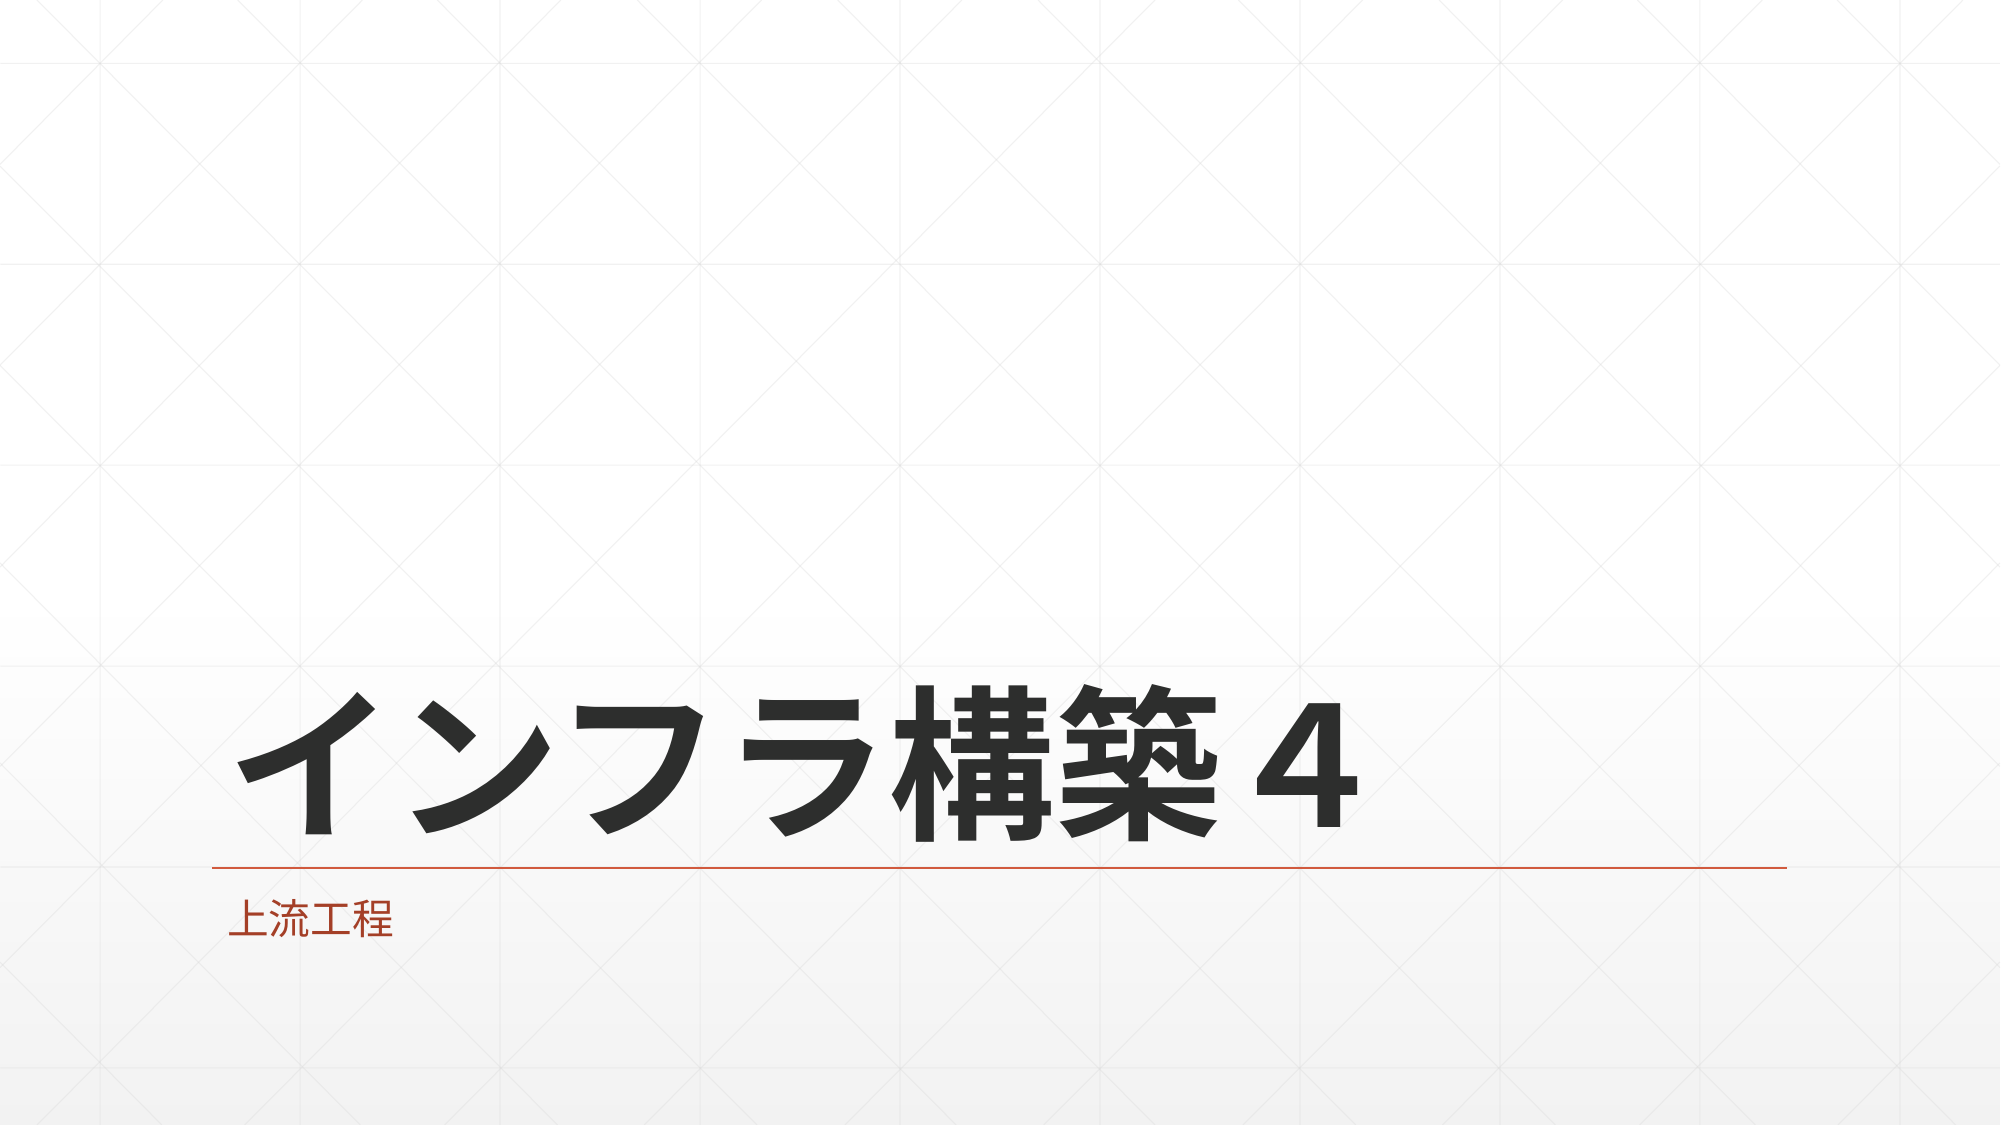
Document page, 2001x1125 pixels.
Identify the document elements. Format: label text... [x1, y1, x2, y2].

title インフラ構築４ [212, 313, 1788, 869]
subtitle 上流工程 [212, 891, 1788, 967]
